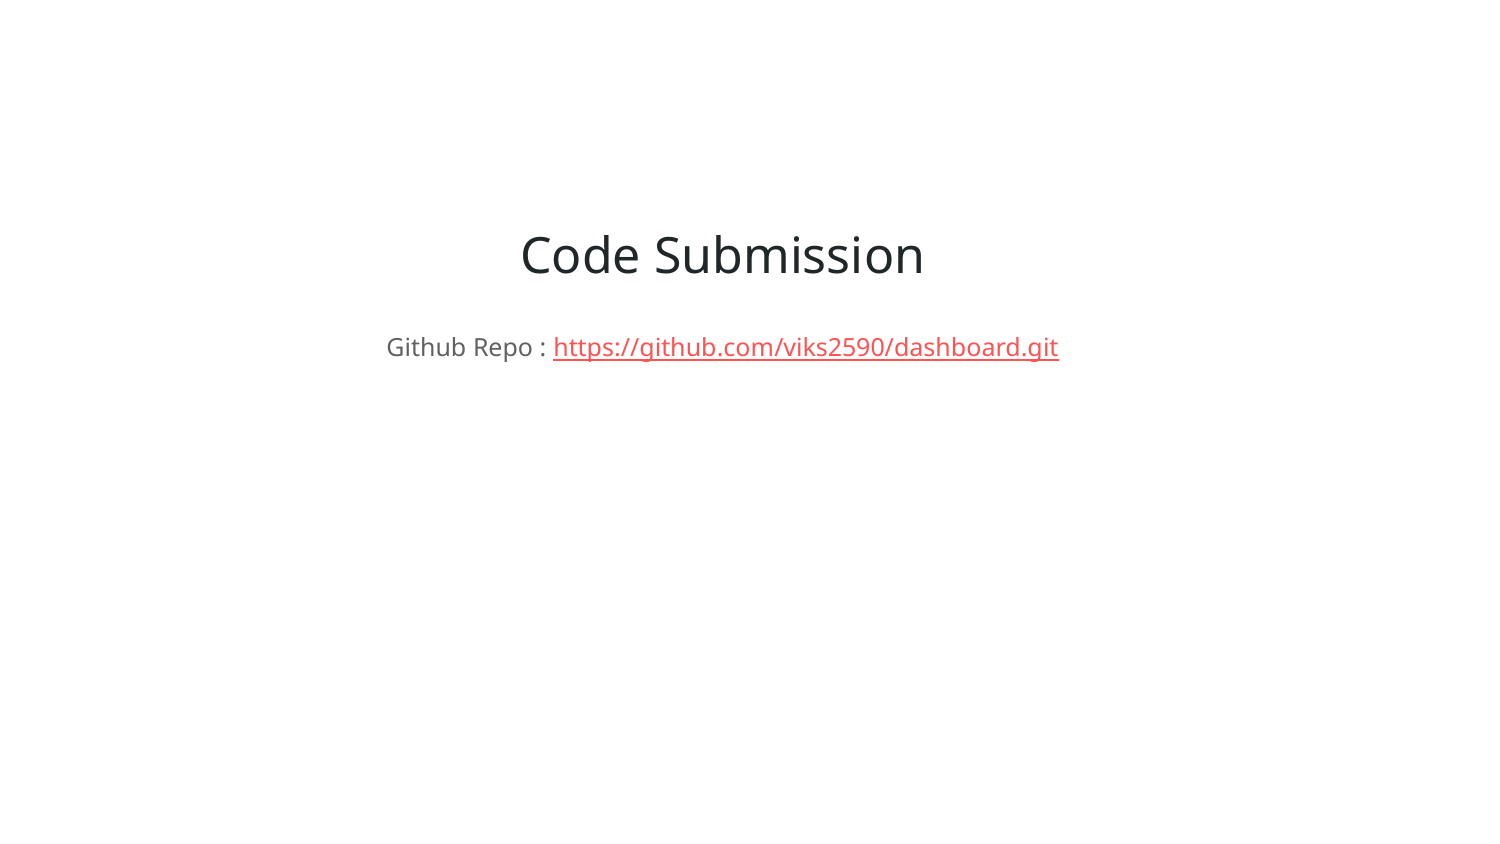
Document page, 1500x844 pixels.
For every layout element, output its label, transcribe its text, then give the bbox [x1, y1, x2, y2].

title Code Submission [49, 174, 1397, 299]
list Github Repo : https://github.com/viks2590/dashboard.git [49, 311, 1397, 834]
